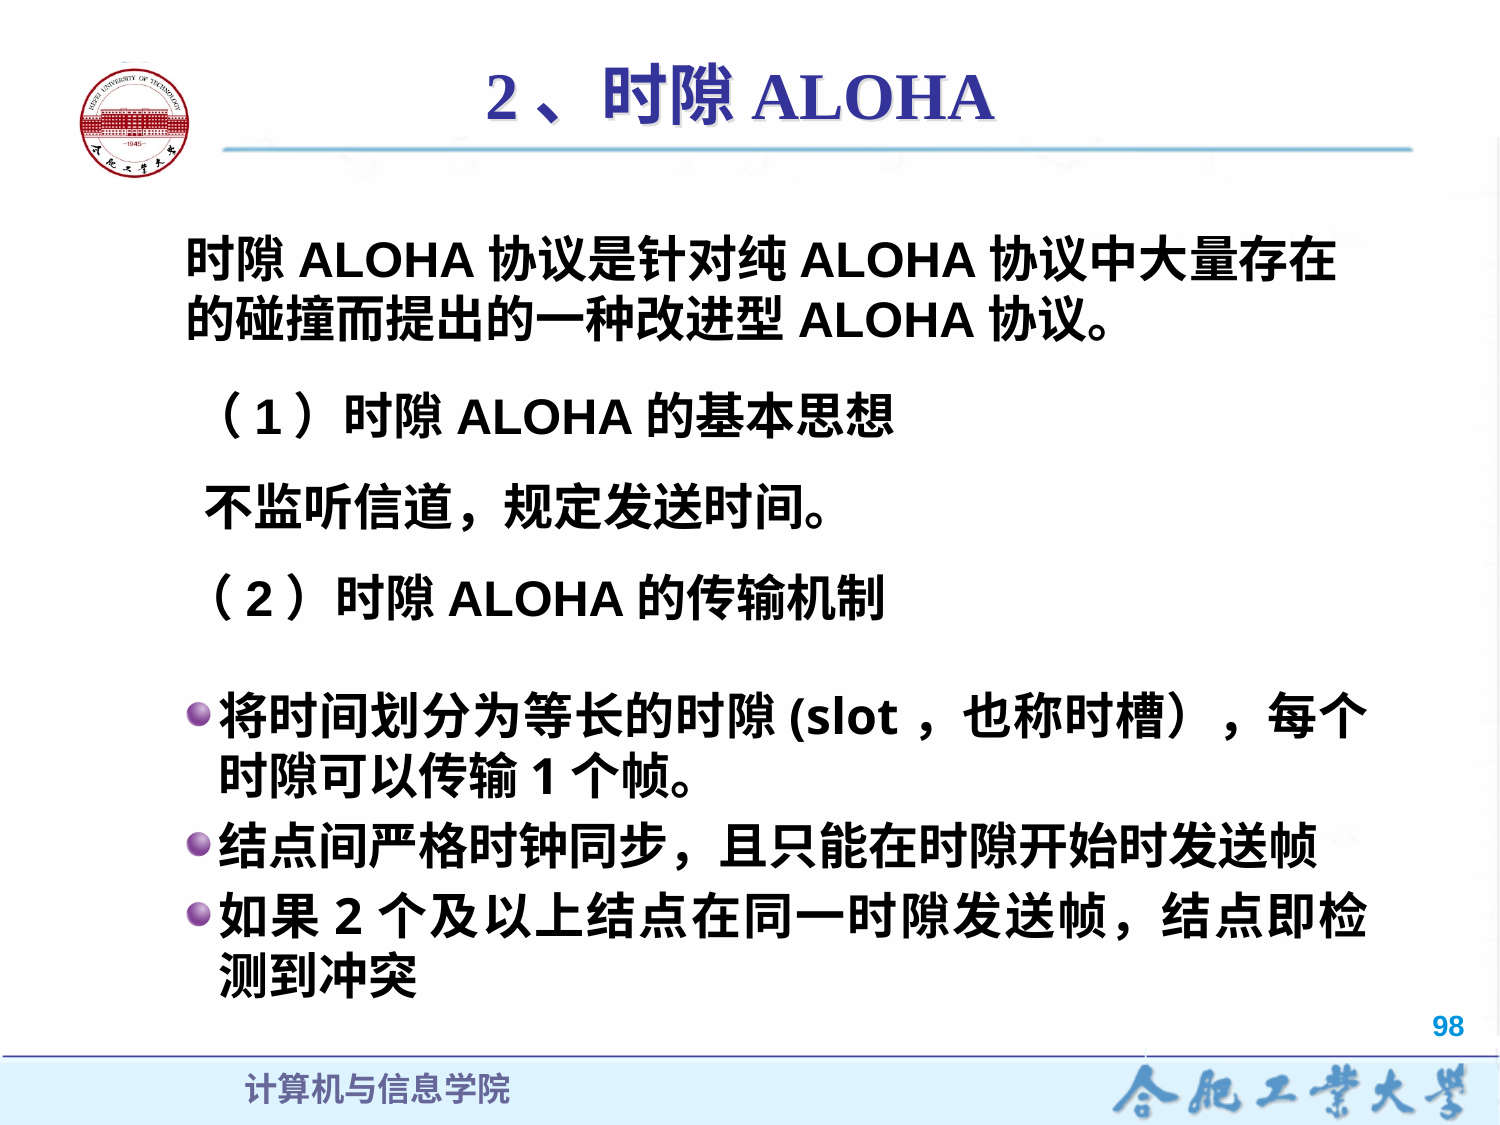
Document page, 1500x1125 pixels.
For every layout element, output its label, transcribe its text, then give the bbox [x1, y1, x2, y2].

picture [0, 0, 1500, 1125]
text_box （1）时隙ALOHA的基本思想 [177, 377, 931, 452]
title 2、时隙ALOHA [159, 36, 1322, 149]
list 将时间划分为等长的时隙(slot，也称时槽），每个时隙可以传输1个帧。 结点间严格时钟同步，且只能在时隙开始时发送帧 如果2个及以上结点在同一时隙发送帧，结点即检测到冲突 [171, 676, 1384, 1019]
text_box 时隙ALOHA协议是针对纯ALOHA协议中大量存在的碰撞而提出的一种改进型ALOHA协议。 [171, 219, 1384, 355]
text_box 不监听信道，规定发送时间。 [189, 467, 904, 543]
text_box （2）时隙ALOHA的传输机制 [168, 558, 904, 634]
